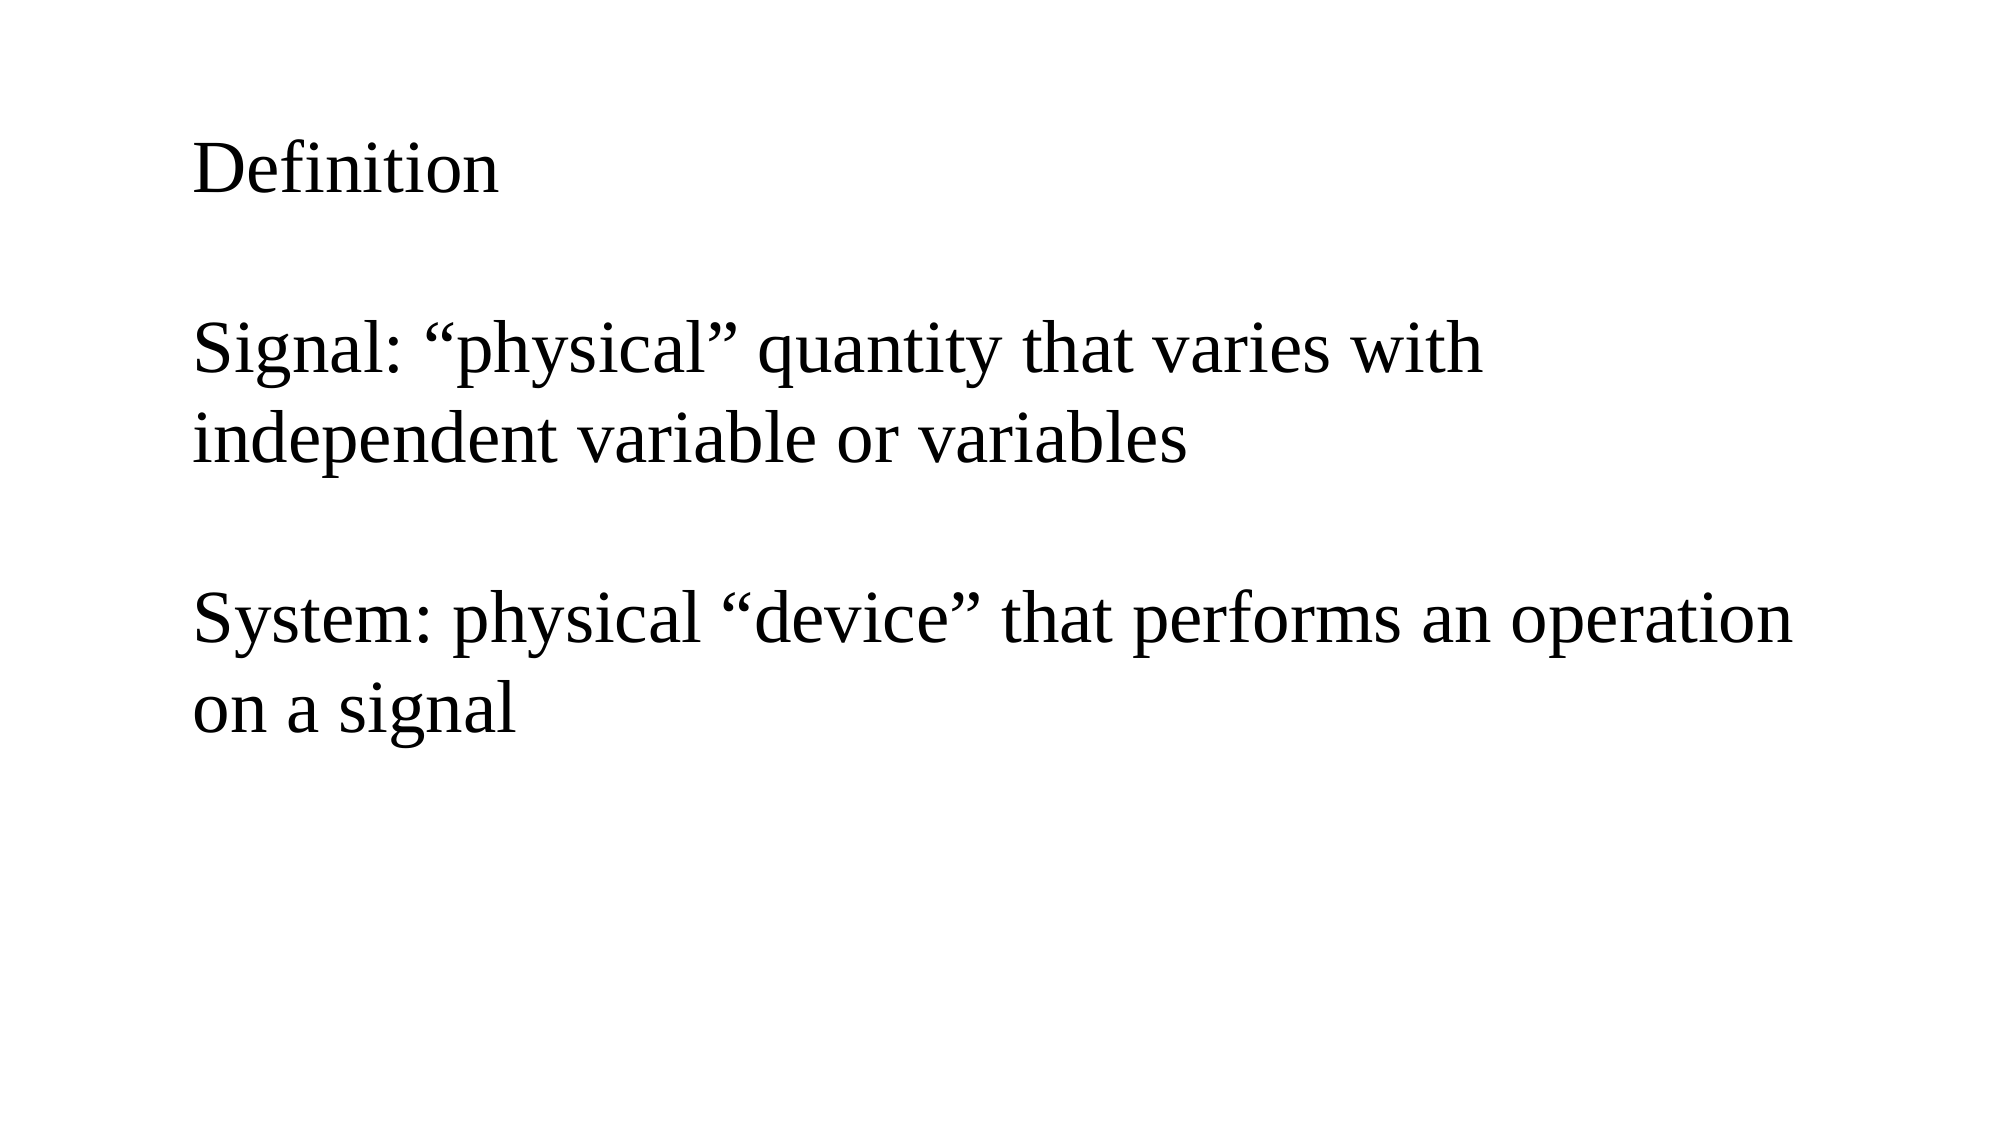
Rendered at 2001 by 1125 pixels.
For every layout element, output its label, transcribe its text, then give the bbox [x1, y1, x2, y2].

text_box Definition Signal: “physical” quantity that varies with independent variable or variables System: physical “device” that performs an operation on a signal [177, 109, 1874, 755]
